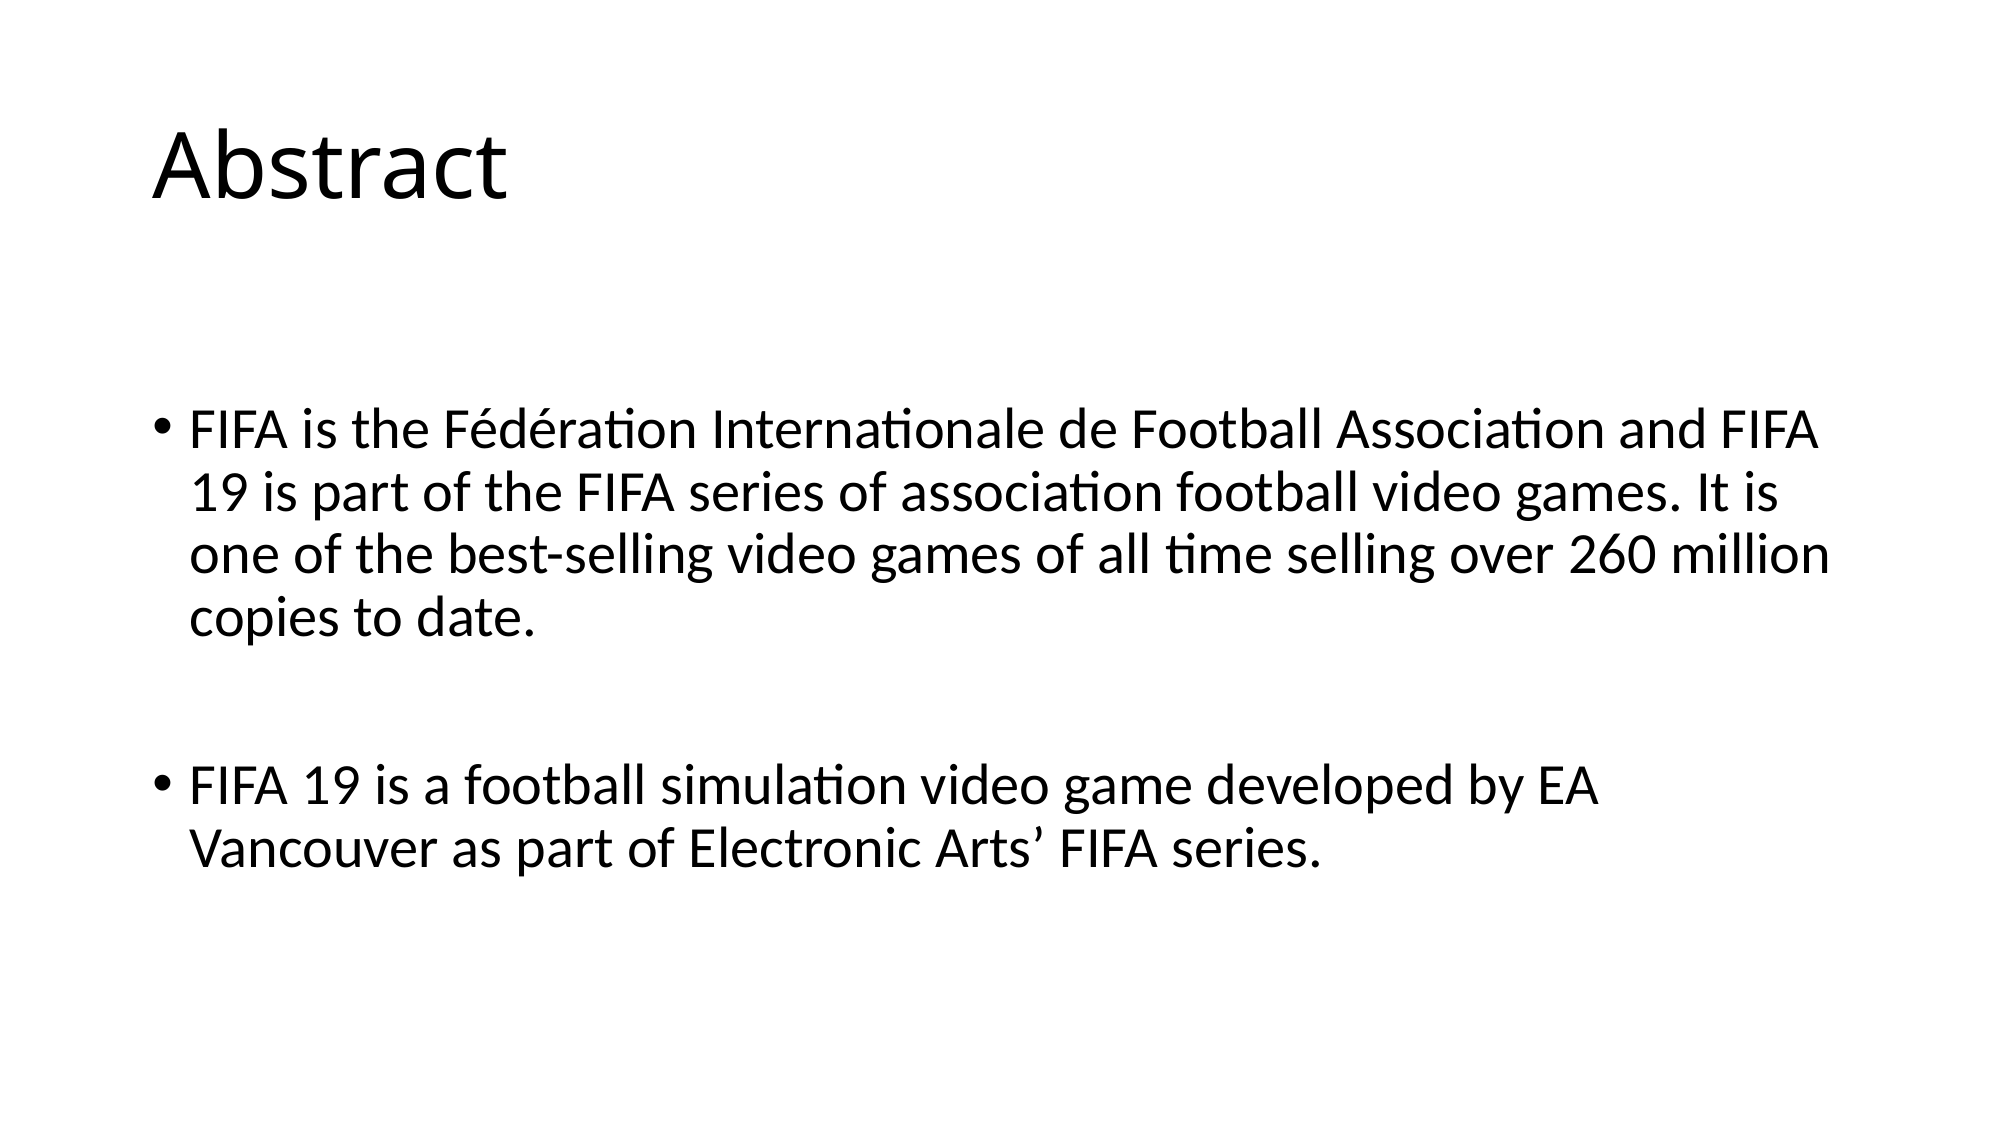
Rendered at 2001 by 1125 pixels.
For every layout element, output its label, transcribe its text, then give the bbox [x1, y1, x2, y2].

title Abstract [137, 59, 1863, 278]
list FIFA is the Fédération Internationale de Football Association and FIFA 19 is part of the FIFA series of association football video games. It is one of the best-selling video games of all time selling over 260 million copies to date. FIFA 19 is a football simulation video game developed by EA Vancouver as part of Electronic Arts’ FIFA series. [137, 299, 1863, 1014]
